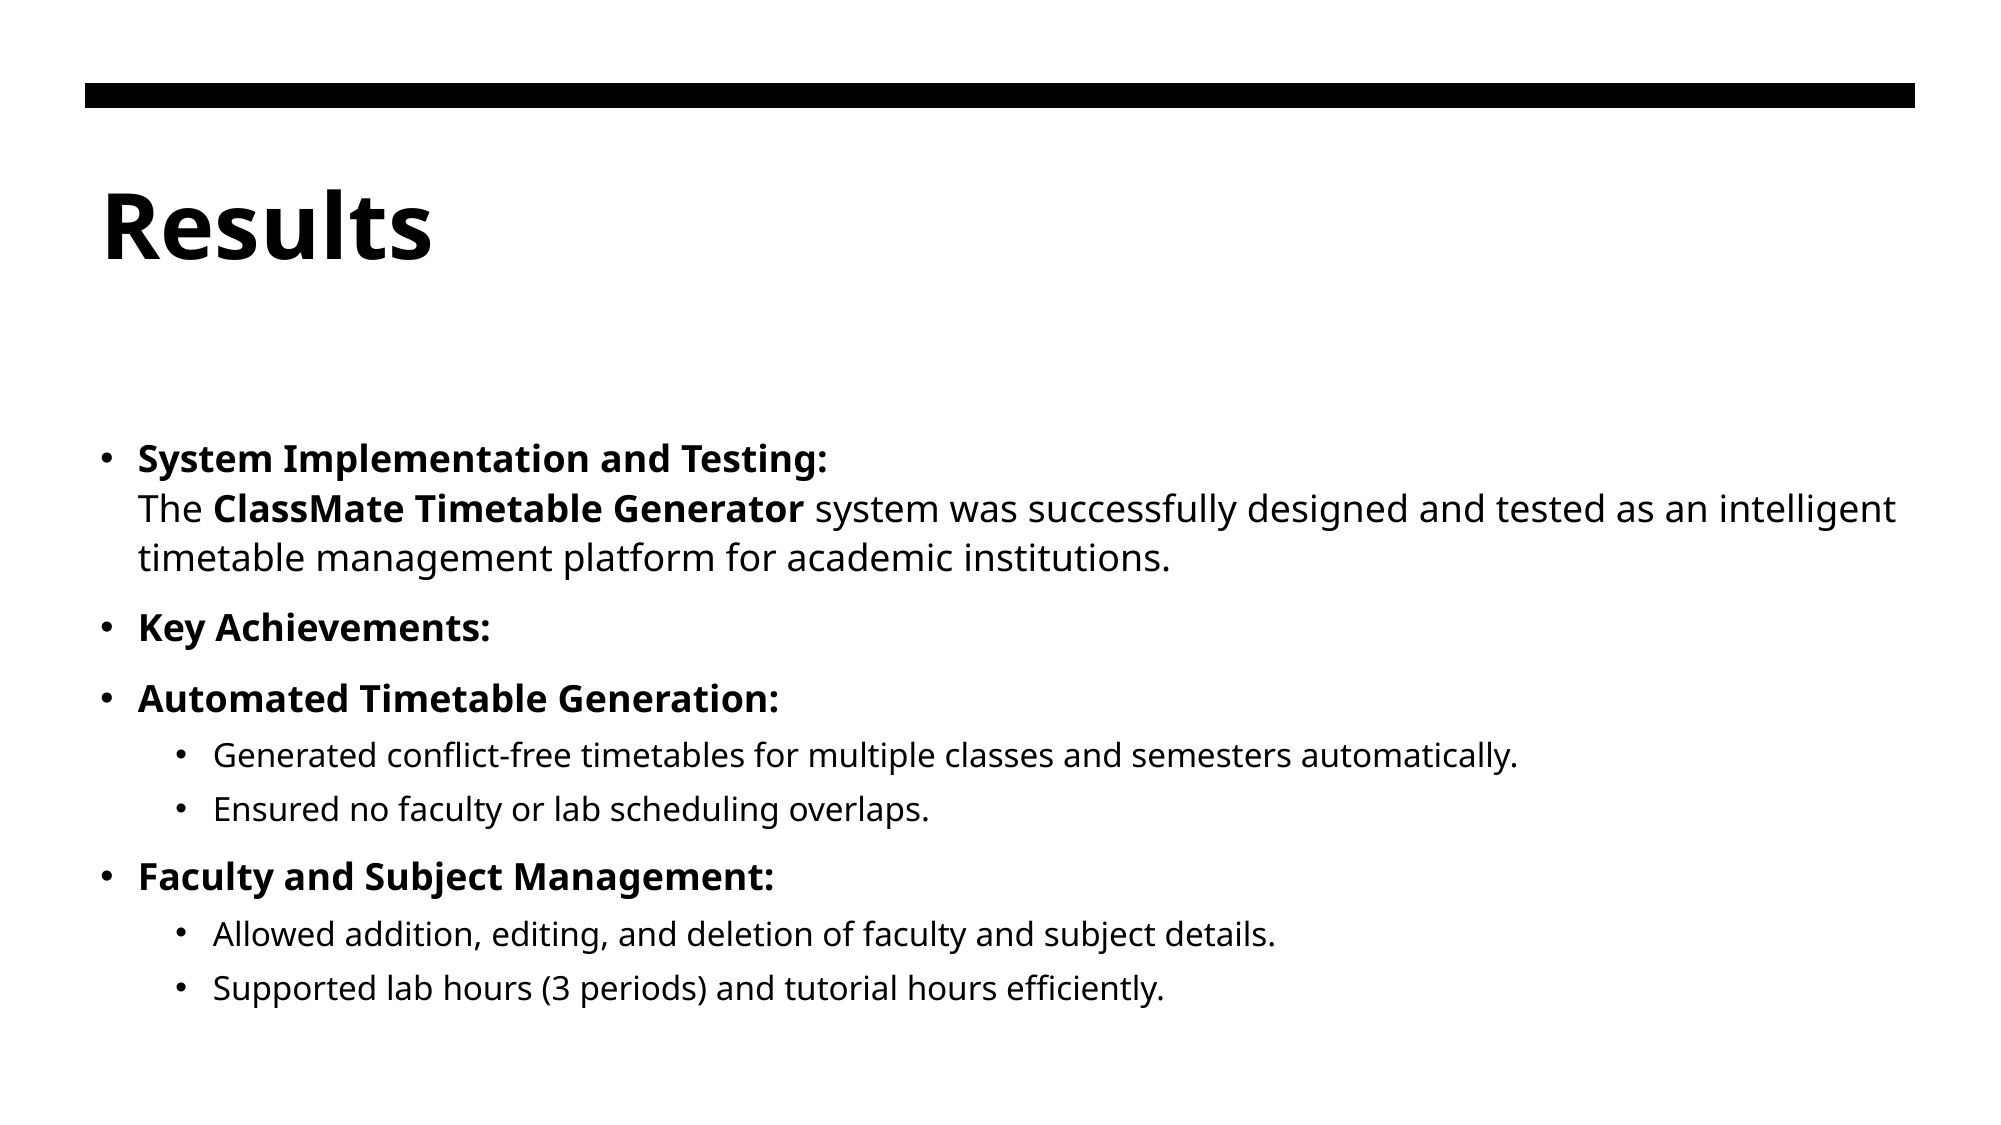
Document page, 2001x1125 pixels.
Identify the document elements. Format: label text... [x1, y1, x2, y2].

title Results [85, 160, 1916, 401]
list System Implementation and Testing: The ClassMate Timetable Generator system was successfully designed and tested as an intelligent timetable management platform for academic institutions. Key Achievements: Automated Timetable Generation: Generated conflict-free timetables for multiple classes and semesters automatically. Ensured no faculty or lab scheduling overlaps. Faculty and Subject Management: Allowed addition, editing, and deletion of faculty and subject details. Supported lab hours (3 periods) and tutorial hours efficiently. [85, 423, 1916, 1041]
